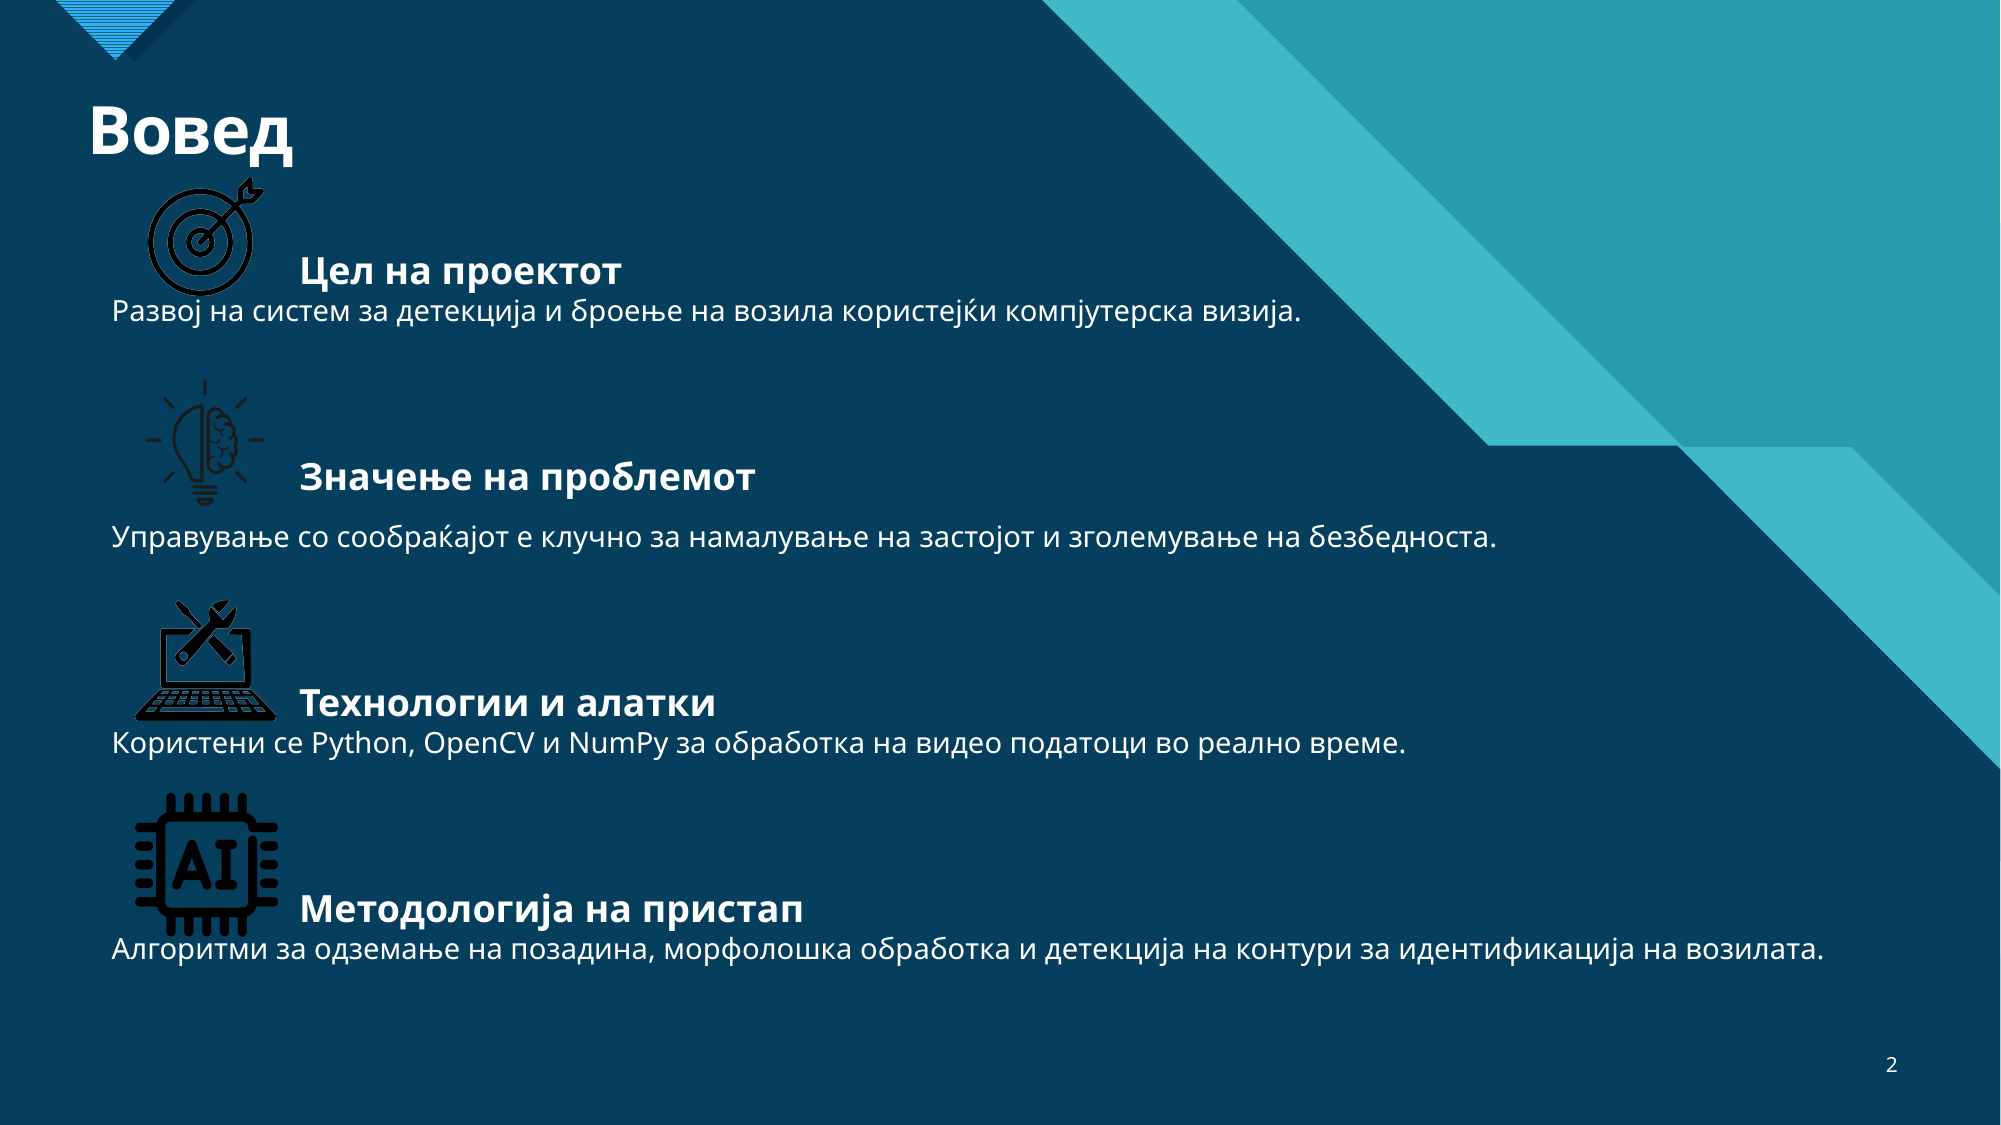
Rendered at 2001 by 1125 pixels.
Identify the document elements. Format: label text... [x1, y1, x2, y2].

picture [838, 951, 844, 959]
picture [719, 912, 734, 922]
picture [136, 629, 275, 720]
picture [841, 944, 849, 958]
picture [605, 944, 610, 958]
picture [136, 879, 152, 887]
picture [783, 912, 788, 921]
picture [1745, 944, 1750, 958]
picture [549, 944, 558, 952]
picture [471, 944, 483, 958]
picture [1376, 951, 1382, 959]
picture [1160, 944, 1166, 965]
picture [1504, 937, 1517, 965]
picture [184, 944, 193, 959]
picture [164, 472, 173, 482]
picture [1127, 944, 1141, 964]
picture [379, 912, 398, 922]
picture [449, 912, 457, 922]
picture [1171, 951, 1176, 959]
picture [709, 912, 714, 921]
picture [1453, 944, 1466, 958]
picture [1258, 947, 1266, 959]
picture [208, 636, 235, 664]
picture [866, 944, 875, 957]
picture [761, 944, 774, 959]
picture [1470, 944, 1482, 958]
picture [517, 912, 528, 921]
picture [136, 842, 152, 850]
picture [1323, 944, 1331, 959]
picture [231, 944, 236, 958]
picture [1111, 944, 1118, 958]
picture [207, 944, 211, 958]
picture [966, 944, 978, 958]
picture [1772, 951, 1777, 959]
picture [1704, 945, 1712, 959]
picture [779, 944, 788, 958]
picture [316, 945, 324, 959]
picture [394, 944, 398, 958]
picture [491, 944, 500, 958]
picture [475, 912, 493, 922]
picture [1517, 945, 1521, 957]
picture [1379, 944, 1388, 958]
picture [955, 947, 963, 959]
picture [1153, 944, 1158, 958]
picture [353, 950, 361, 958]
picture [406, 944, 415, 958]
picture [748, 944, 757, 957]
picture [645, 912, 650, 921]
picture [531, 945, 539, 959]
picture [337, 912, 354, 922]
picture [1621, 951, 1626, 959]
picture [636, 944, 645, 958]
picture [578, 944, 593, 964]
picture [312, 912, 321, 921]
picture [198, 944, 203, 958]
picture [464, 912, 469, 921]
picture [666, 944, 672, 958]
picture [1362, 944, 1372, 949]
picture [1624, 944, 1632, 958]
picture [173, 841, 211, 888]
picture [588, 912, 606, 921]
picture [261, 879, 277, 887]
picture [1666, 944, 1675, 958]
picture [999, 944, 1008, 958]
picture [215, 944, 227, 958]
picture [1595, 944, 1600, 958]
picture [1737, 944, 1742, 958]
picture [1722, 944, 1732, 949]
picture [427, 912, 446, 922]
picture [691, 944, 700, 957]
picture [950, 944, 959, 958]
picture [1604, 944, 1608, 958]
picture [616, 944, 628, 958]
picture [1345, 944, 1350, 958]
picture [197, 499, 213, 505]
picture [149, 178, 263, 295]
picture [823, 944, 830, 958]
picture [150, 944, 159, 958]
picture [1535, 944, 1539, 958]
picture [796, 912, 801, 921]
picture [1364, 950, 1372, 958]
picture [1577, 944, 1591, 964]
picture [162, 944, 171, 958]
picture [563, 951, 568, 959]
slide_number 2 [1845, 1035, 1913, 1096]
picture [982, 944, 987, 958]
picture [1802, 951, 1808, 959]
picture [1401, 944, 1406, 958]
picture [658, 912, 663, 921]
picture [133, 944, 144, 958]
picture [1418, 944, 1433, 964]
picture [597, 944, 602, 958]
picture [706, 944, 710, 965]
picture [173, 405, 203, 482]
picture [1805, 944, 1814, 958]
picture [880, 939, 889, 958]
picture [1216, 944, 1225, 958]
picture [566, 944, 574, 958]
picture [1646, 944, 1658, 958]
picture [1145, 944, 1151, 958]
picture [333, 944, 352, 964]
picture [365, 945, 377, 958]
picture [176, 607, 236, 665]
picture [280, 950, 288, 958]
picture [165, 399, 173, 407]
picture [759, 912, 776, 922]
picture [136, 861, 152, 868]
picture [937, 944, 945, 958]
picture [295, 944, 304, 958]
picture [1610, 944, 1616, 965]
picture [1046, 944, 1061, 964]
picture [216, 841, 236, 889]
picture [1708, 944, 1717, 957]
picture [554, 912, 571, 922]
picture [167, 947, 175, 959]
picture [403, 951, 409, 959]
picture [1337, 944, 1342, 958]
picture [535, 944, 544, 958]
picture [1688, 944, 1700, 958]
picture [677, 944, 682, 958]
picture [421, 944, 441, 958]
picture [744, 945, 752, 959]
picture [1079, 944, 1091, 958]
picture [1094, 945, 1106, 958]
picture [499, 912, 504, 921]
picture [1787, 944, 1799, 958]
picture [903, 944, 911, 958]
picture [241, 944, 247, 958]
picture [797, 944, 818, 958]
picture [351, 944, 361, 949]
picture [687, 945, 695, 959]
picture [1410, 944, 1414, 958]
picture [710, 944, 718, 959]
picture [320, 944, 329, 957]
picture [1436, 945, 1448, 958]
picture [261, 861, 277, 868]
picture [670, 912, 688, 930]
picture [1196, 944, 1208, 958]
picture [1775, 944, 1783, 958]
picture [207, 408, 237, 473]
picture [237, 473, 246, 482]
picture [862, 945, 870, 959]
picture [723, 937, 740, 965]
picture [261, 842, 277, 850]
picture [260, 944, 265, 958]
picture [292, 951, 298, 959]
picture [252, 944, 258, 958]
picture [213, 601, 228, 611]
picture [136, 794, 277, 935]
picture [401, 912, 424, 929]
picture [1253, 944, 1262, 958]
picture [1495, 944, 1499, 958]
picture [1562, 944, 1571, 958]
picture [118, 939, 124, 946]
picture [237, 399, 245, 407]
picture [1526, 944, 1531, 958]
picture [1064, 944, 1076, 959]
picture [1271, 944, 1284, 958]
picture [693, 912, 705, 921]
picture [1754, 944, 1767, 959]
picture [611, 912, 629, 922]
picture [889, 947, 893, 958]
picture [918, 944, 927, 958]
picture [176, 601, 201, 627]
picture [744, 912, 749, 921]
picture [898, 944, 903, 965]
picture [1486, 944, 1491, 958]
picture [446, 944, 458, 959]
picture [539, 912, 549, 930]
picture [513, 944, 525, 958]
picture [113, 946, 129, 958]
list Цел на проектот Развој на систем за детекција и броење на возила користејќи компјутерска визија. Значење на проблемот Управување со сообраќајот е клучно за намалување на застојот и зголемување на безбедноста. Технологии и алатки Користени се Python, OpenCV и NumPy за обработка на видео податоци во реално време. Методологија на пристап Алгоритми за одземање на позадина, морфолошка обработка и детекција на контури за идентификација на возилата. [96, 239, 1845, 912]
picture [1238, 944, 1245, 958]
picture [1174, 944, 1182, 958]
picture [1029, 944, 1034, 958]
picture [932, 947, 940, 959]
picture [1021, 944, 1027, 958]
picture [1724, 950, 1732, 958]
picture [1545, 944, 1555, 958]
picture [1288, 944, 1314, 965]
title Вовед [72, 89, 1913, 177]
picture [382, 944, 387, 958]
picture [784, 947, 792, 959]
picture [1319, 944, 1323, 965]
picture [278, 944, 288, 949]
